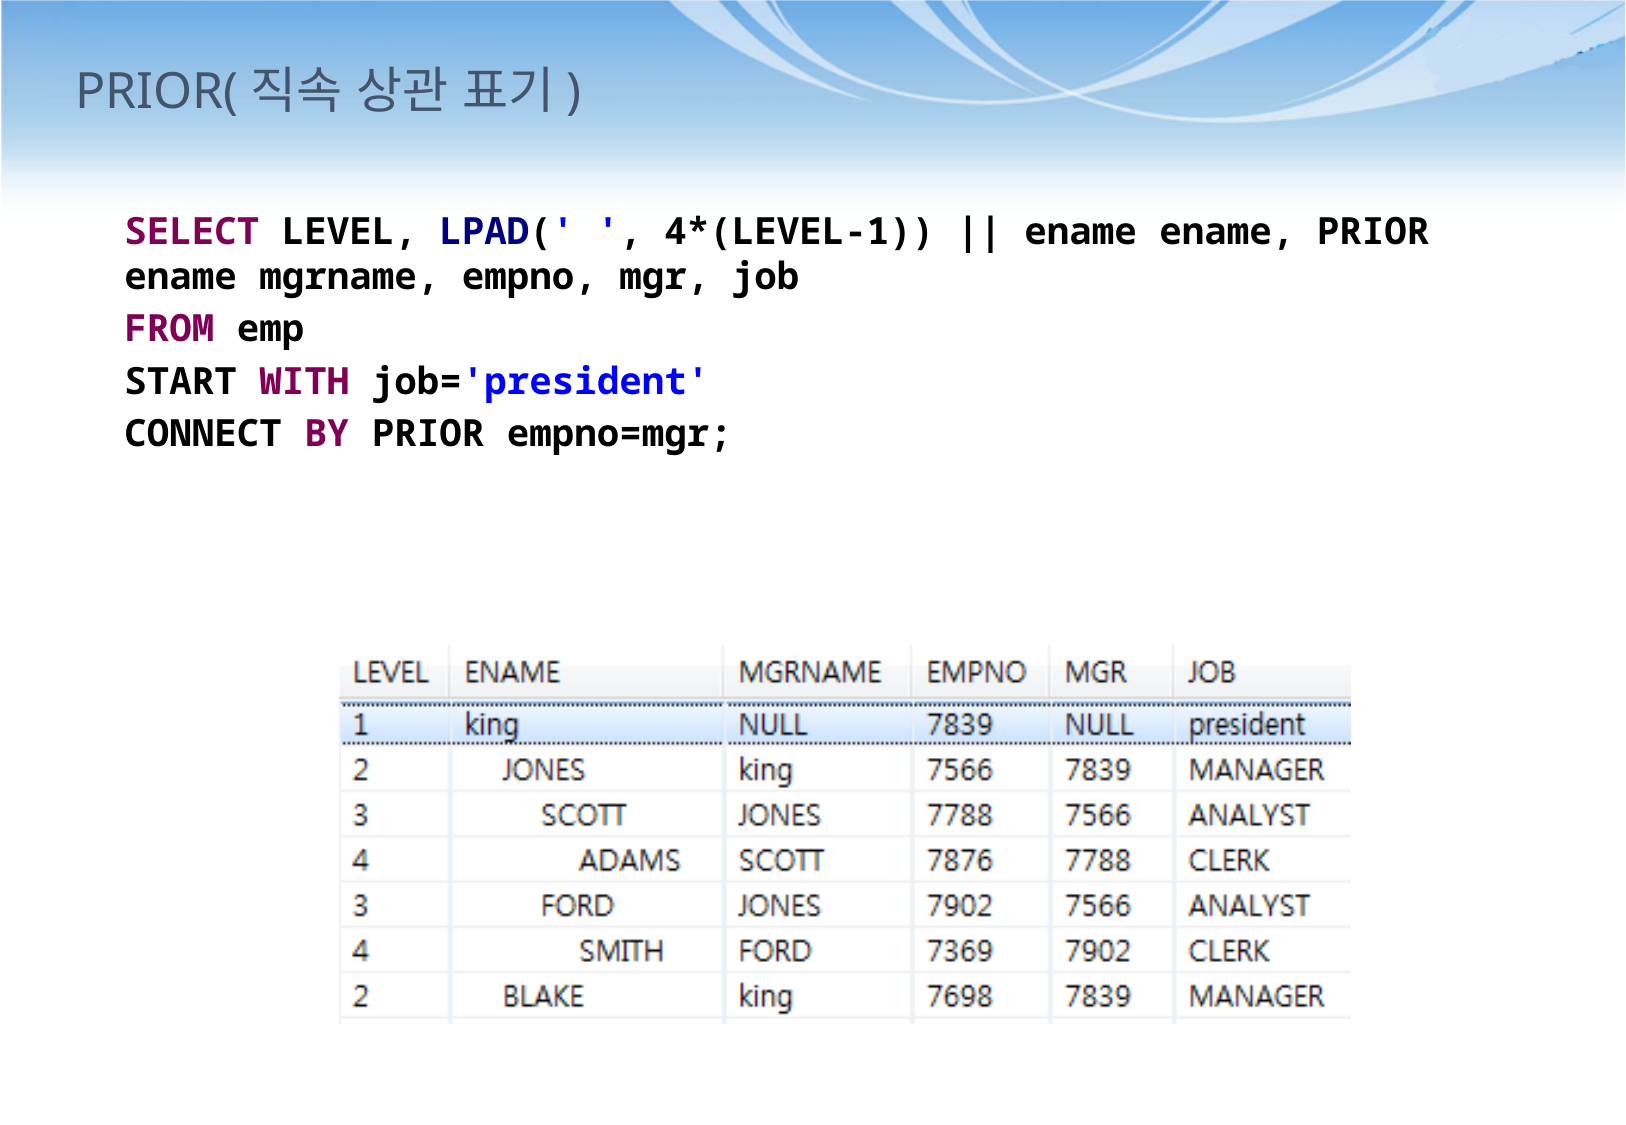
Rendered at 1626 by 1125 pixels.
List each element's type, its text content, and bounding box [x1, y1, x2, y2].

title PRIOR(직속 상관 표기) [60, 48, 1001, 130]
list SELECT LEVEL, LPAD(' ', 4*(LEVEL-1)) || ename ename, PRIOR ename mgrname, empno, mgr, job FROM emp START WITH job='president' CONNECT BY PRIOR empno=mgr; [109, 198, 1510, 1037]
picture [0, 0, 1626, 1125]
